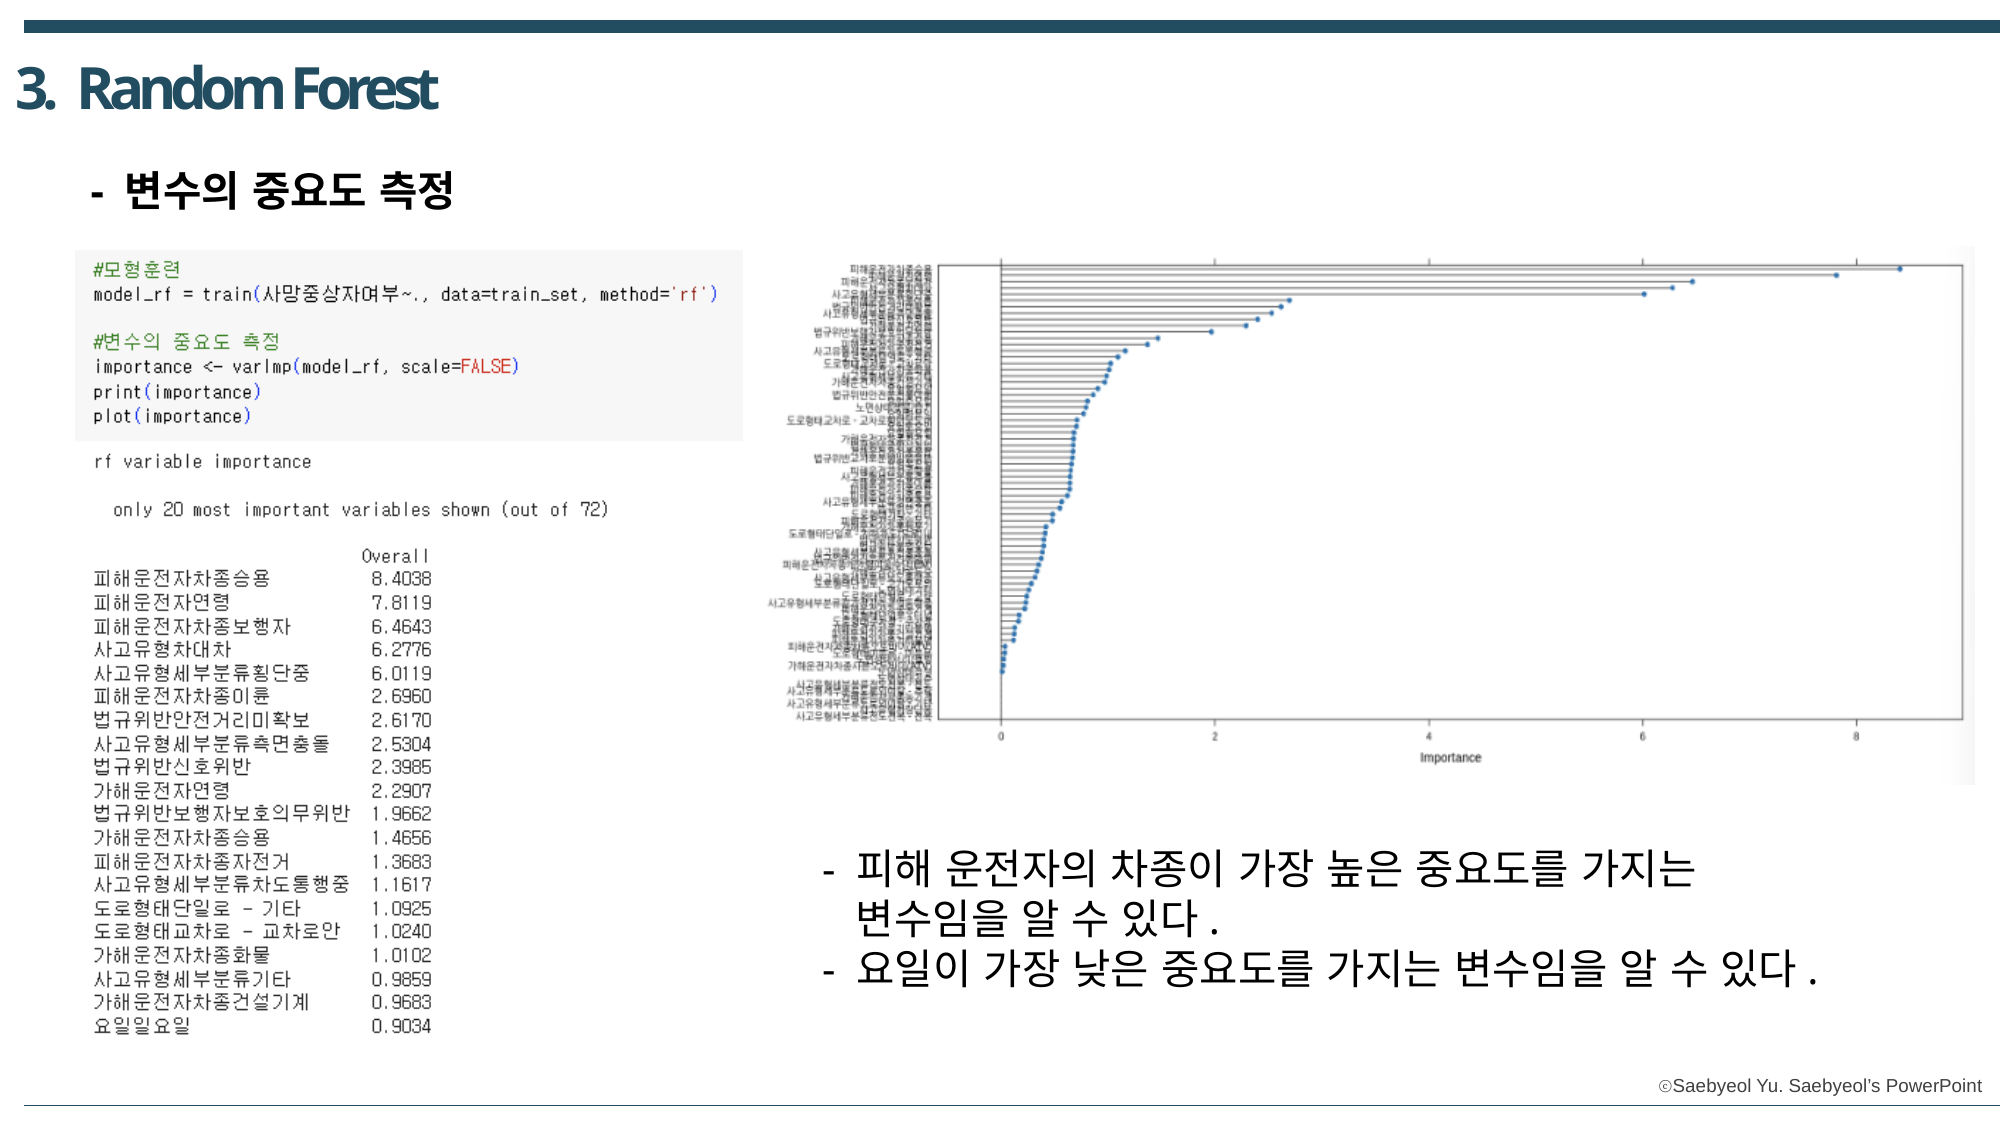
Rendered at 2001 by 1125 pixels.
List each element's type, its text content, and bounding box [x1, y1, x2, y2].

text_box - 피해 운전자의 차종이 가장 높은 중요도를 가지는 변수임을 알 수 있다. - 요일이 가장 낮은 중요도를 가지는 변수임을 알 수 있다. [807, 835, 1858, 1001]
text_box - 변수의 중요도 측정 [75, 157, 969, 222]
text_box 3. Random Forest [0, 43, 456, 129]
picture [75, 250, 743, 1053]
picture [755, 246, 1975, 785]
